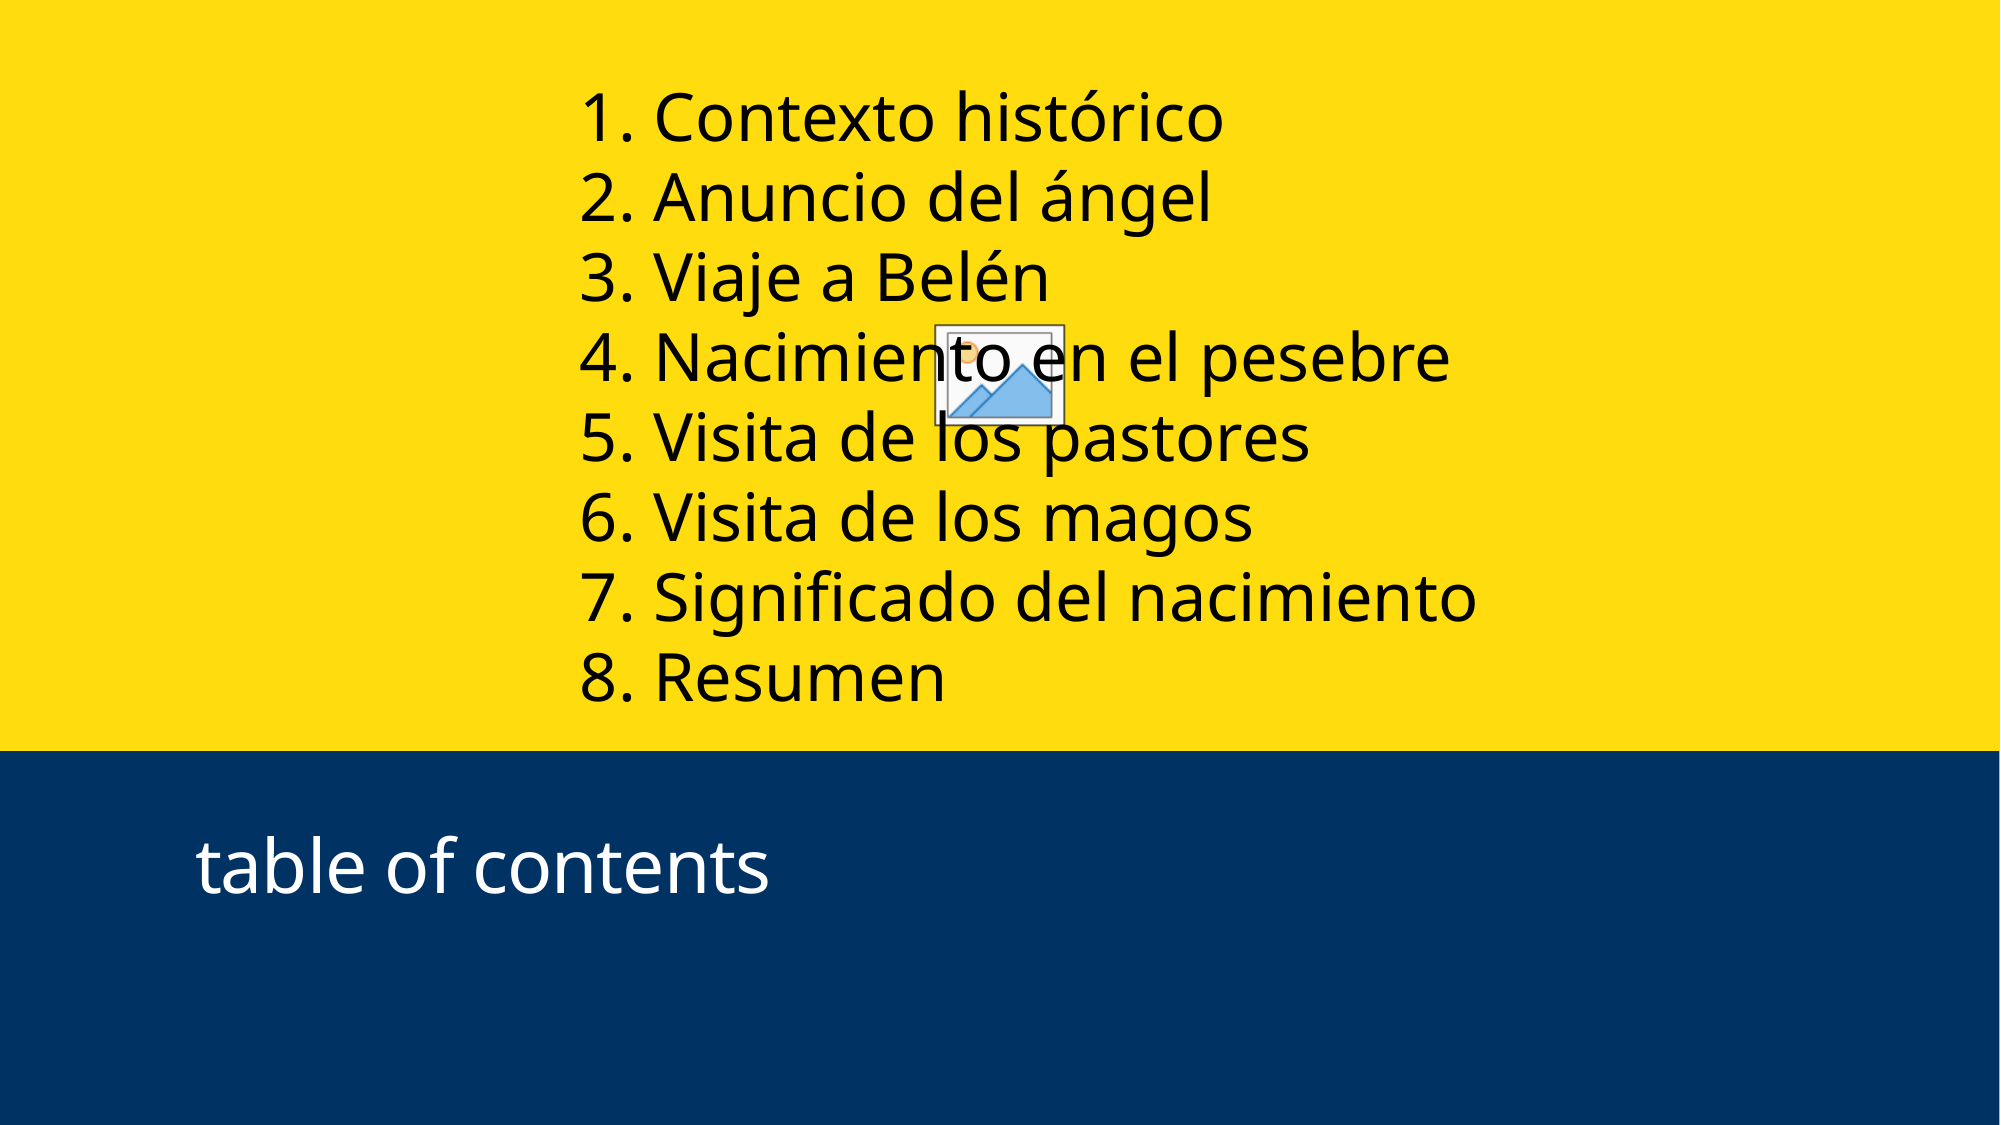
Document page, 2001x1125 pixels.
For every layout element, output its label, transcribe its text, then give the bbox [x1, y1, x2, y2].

title table of contents [180, 787, 1839, 910]
picture [0, 0, 2000, 752]
